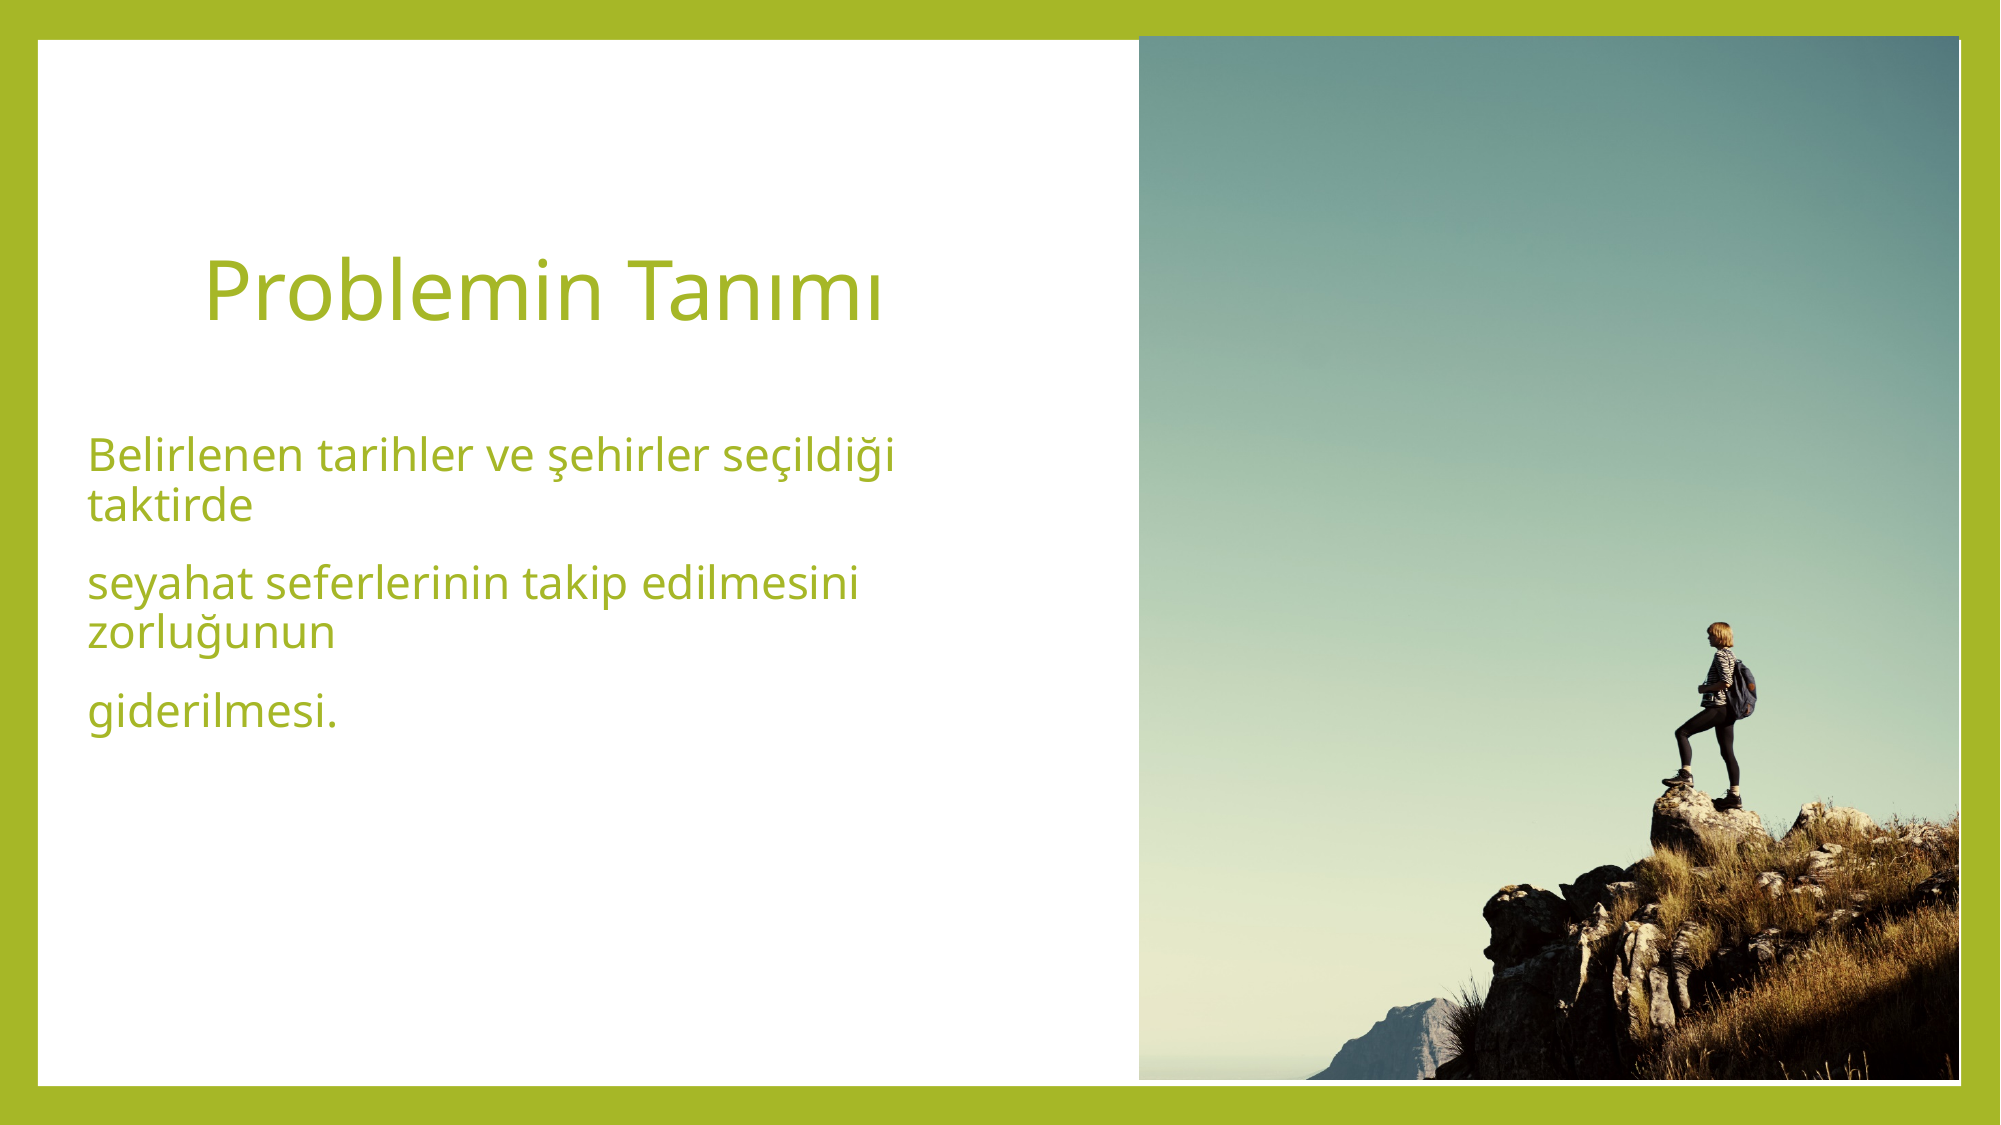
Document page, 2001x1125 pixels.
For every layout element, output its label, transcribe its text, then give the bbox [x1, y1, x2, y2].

picture [1138, 36, 1959, 1080]
list Belirlenen tarihler ve şehirler seçildiği taktirde seyahat seferlerinin takip edilmesini zorluğunun giderilmesi. [64, 340, 1061, 1003]
title Problemin Tanımı [187, 175, 1041, 340]
